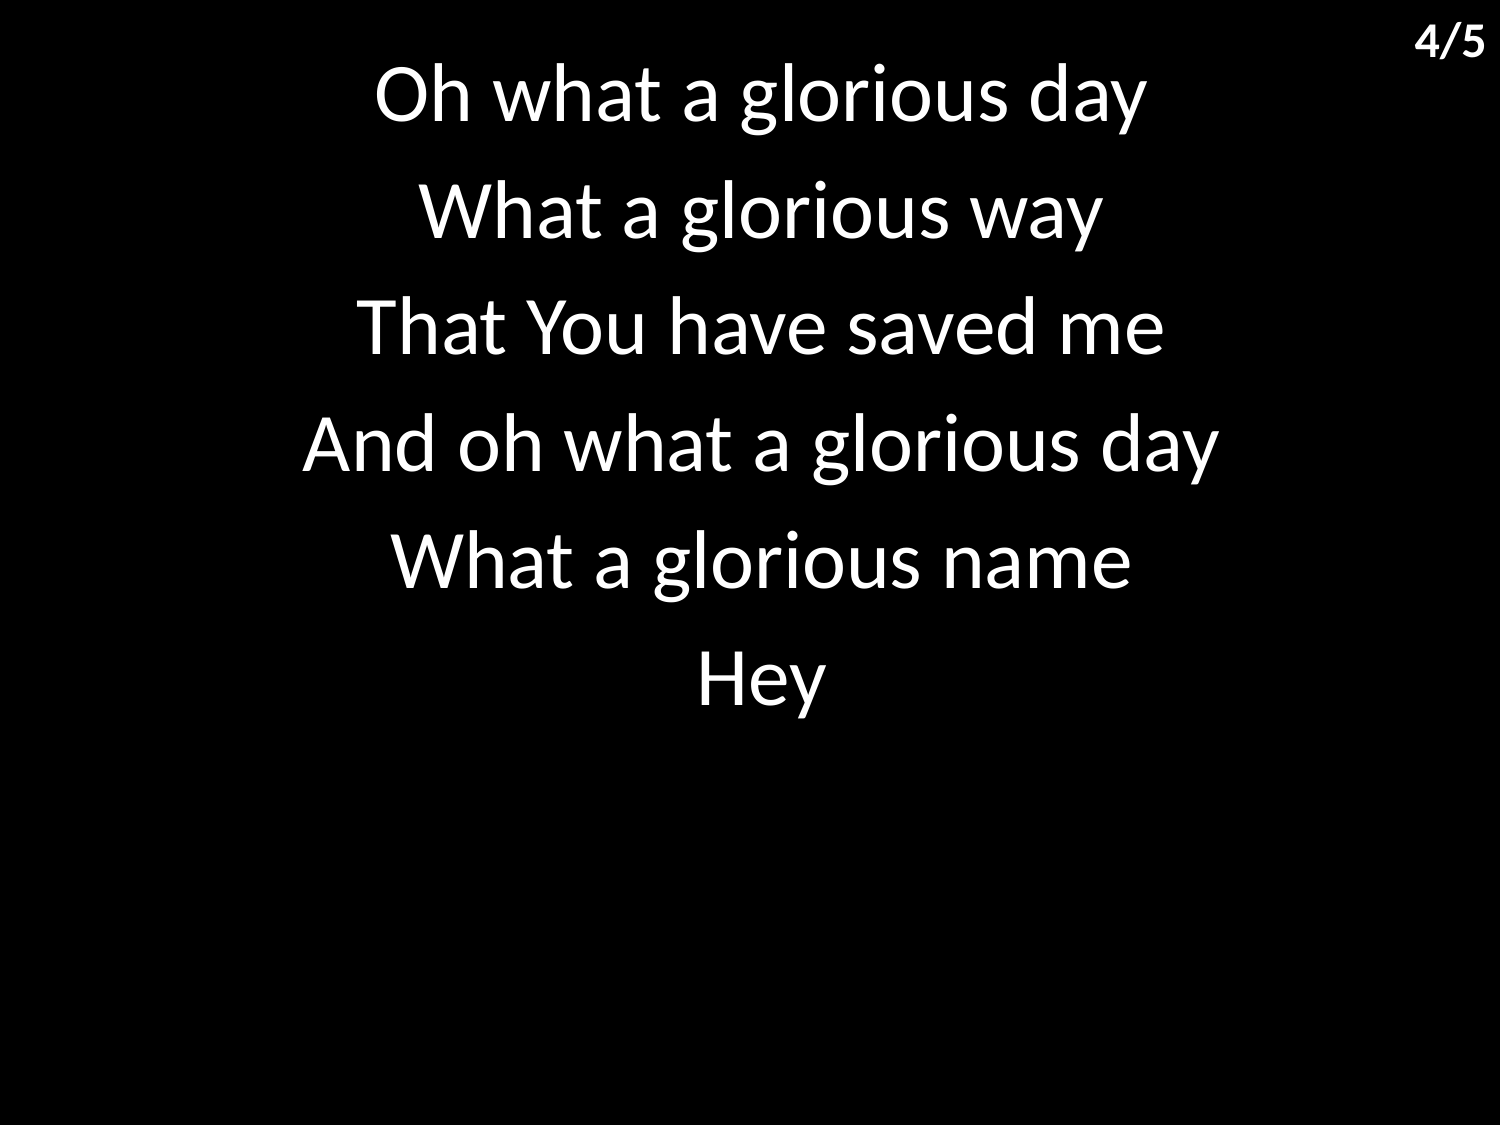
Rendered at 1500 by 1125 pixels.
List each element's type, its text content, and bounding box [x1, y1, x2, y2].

text_box 4/5 [1399, 0, 1500, 75]
subtitle Oh what a glorious day What a glorious way That You have saved me And oh what a glorious day What a glorious name Hey [53, 30, 1471, 1094]
